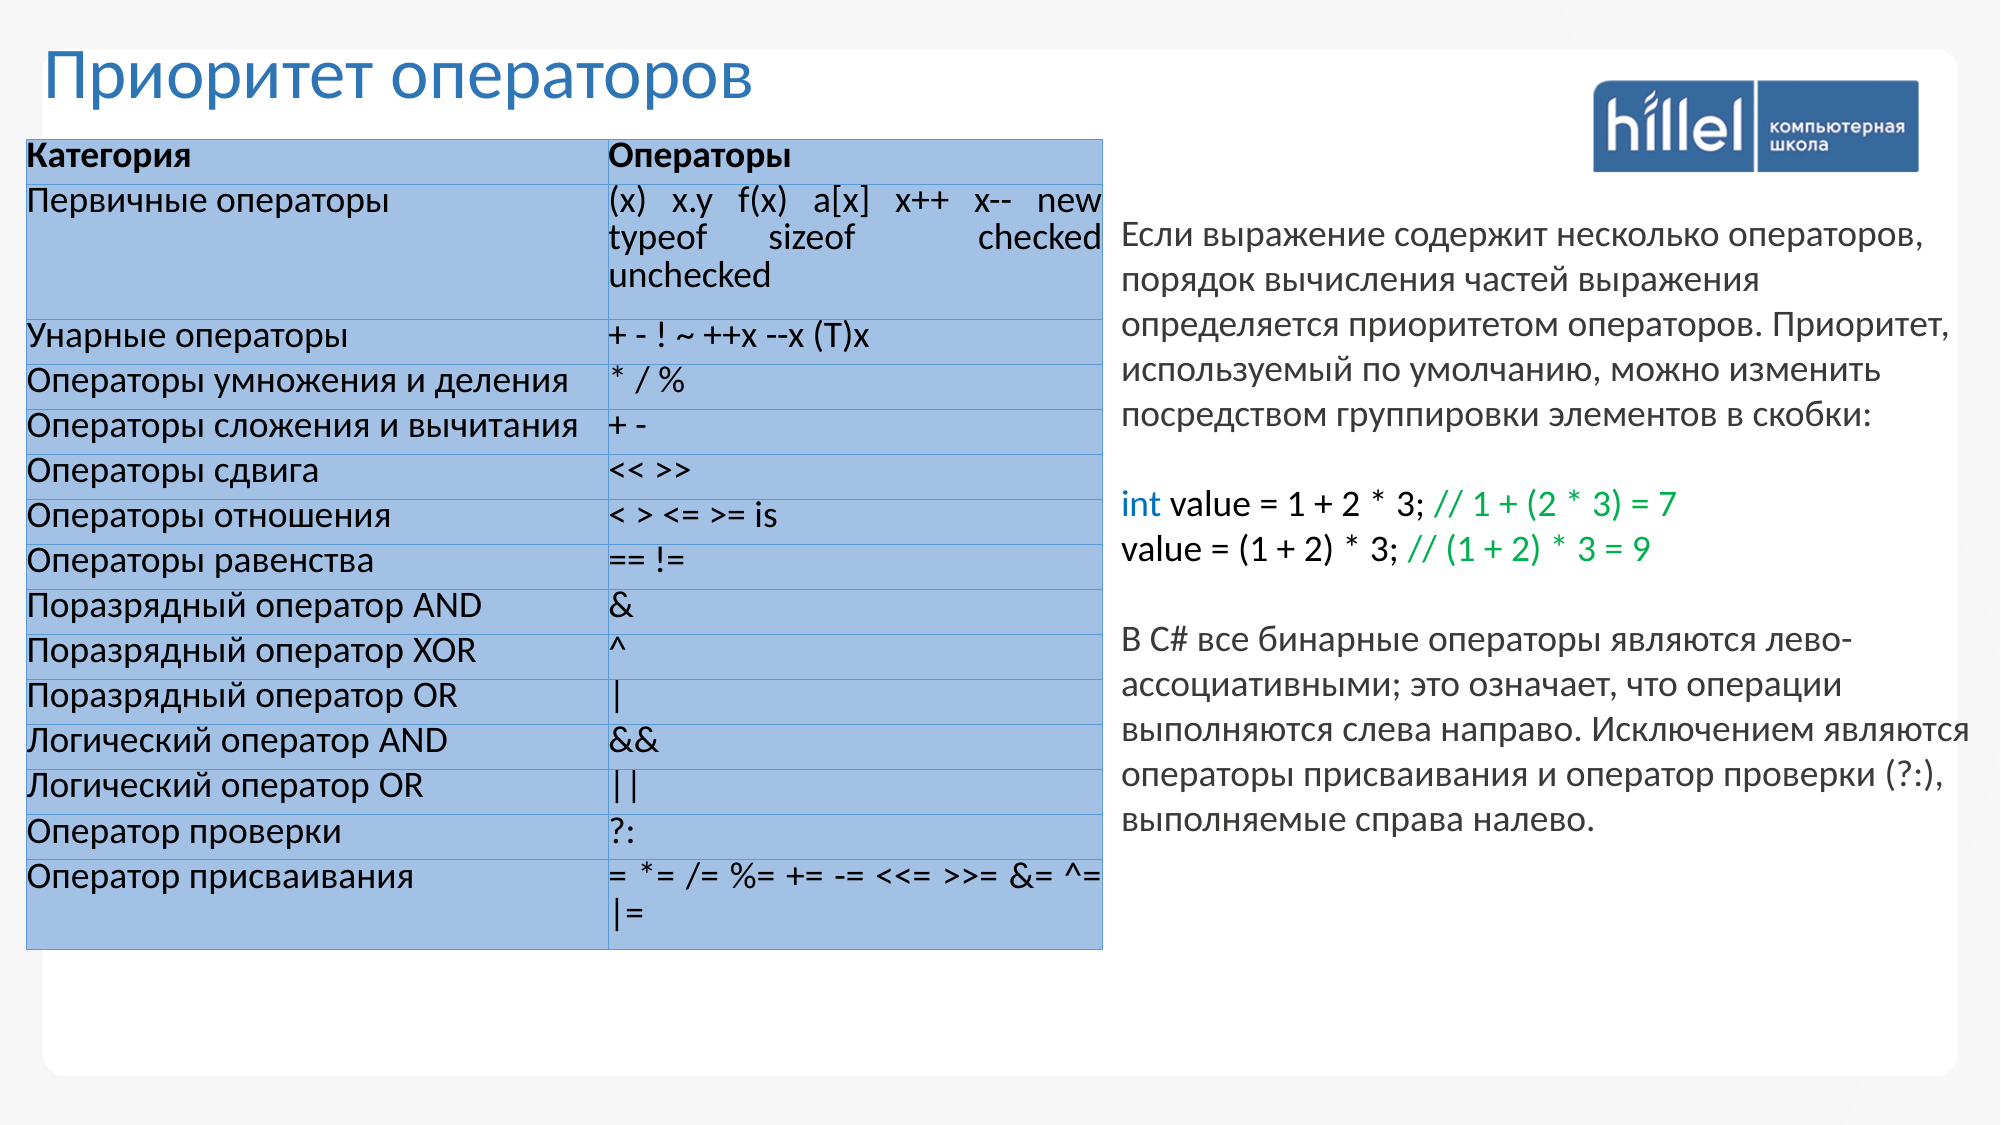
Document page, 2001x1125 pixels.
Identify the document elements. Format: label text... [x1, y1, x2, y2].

table_cell Поразрядный оператор XOR [27, 635, 608, 679]
table_cell || [609, 770, 1102, 814]
table_cell (x) x.y f(x) a[x] x++ x-- new typeof sizeof checked unchecked [609, 185, 1102, 319]
text_box Если выражение содержит несколько операторов, порядок вычисления частей выражения определяется приоритетом операторов. Приоритет, используемый по умолчанию, можно изменить посредством группировки элементов в скобки: int value = 1 + 2 * 3; // 1 + (2 * 3) = 7 value = (1 + 2) * 3; // (1 + 2) * 3 = 9 В C# все бинарные операторы являются лево-ассоциативными; это означает, что операции выполняются слева направо. Исключением являются операторы присваивания и оператор проверки (?:), выполняемые справа налево. [1106, 201, 2000, 892]
table_cell << >> [609, 455, 1102, 499]
table_cell Логический оператор OR [27, 770, 608, 814]
table_cell < > <= >= is [609, 500, 1102, 544]
table_cell + - [609, 410, 1102, 454]
table_cell Первичные операторы [27, 185, 608, 319]
table_cell Поразрядный оператор OR [27, 680, 608, 724]
table_cell Операторы сдвига [27, 455, 608, 499]
table_cell Операторы равенства [27, 545, 608, 589]
picture [0, 0, 2001, 1125]
table_cell && [609, 725, 1102, 769]
table_cell Поразрядный оператор AND [27, 590, 608, 634]
table_cell Операторы отношения [27, 500, 608, 544]
table_cell Оператор присваивания [27, 860, 608, 949]
table_cell ?: [609, 815, 1102, 859]
table_cell ^ [609, 635, 1102, 679]
table_cell Логический оператор AND [27, 725, 608, 769]
table_cell * / % [609, 365, 1102, 409]
table_header Категория [27, 140, 608, 184]
table_cell | [609, 680, 1102, 724]
table_cell Операторы сложения и вычитания [27, 410, 608, 454]
table_cell == != [609, 545, 1102, 589]
table_cell Операторы умножения и деления [27, 365, 608, 409]
table_cell + - ! ~ ++x --x (T)x [609, 320, 1102, 364]
table_cell = *= /= %= += -= <<= >>= &= ^= |= [609, 860, 1102, 949]
text_box Приоритет операторов [28, 17, 770, 120]
table_header Операторы [609, 140, 1102, 184]
table_cell Оператор проверки [27, 815, 608, 859]
table_cell Унарные операторы [27, 320, 608, 364]
table_cell & [609, 590, 1102, 634]
